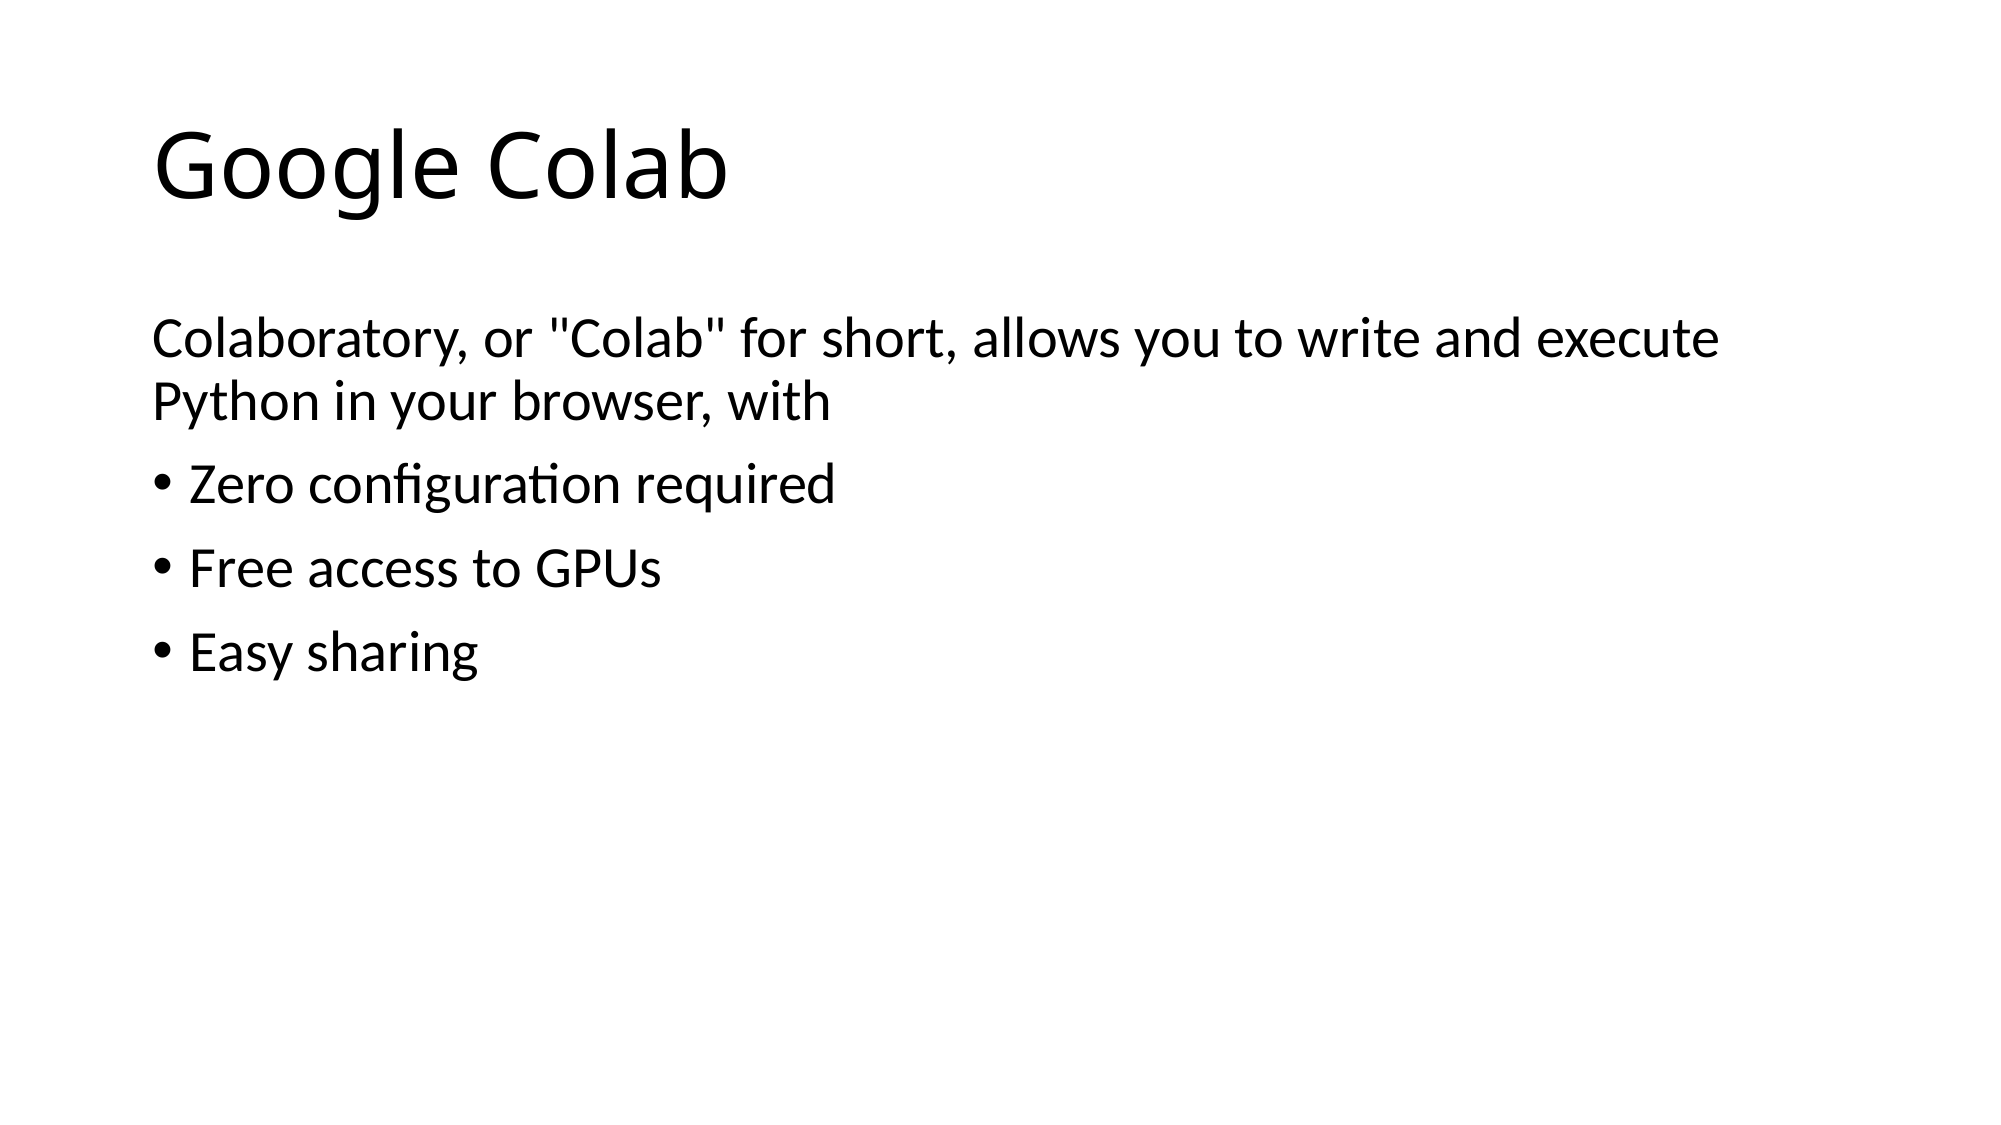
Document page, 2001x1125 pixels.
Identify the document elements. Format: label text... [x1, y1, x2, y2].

title Google Colab [137, 59, 1863, 278]
list Colaboratory, or "Colab" for short, allows you to write and execute Python in your browser, with Zero configuration required Free access to GPUs Easy sharing [137, 299, 1863, 1014]
